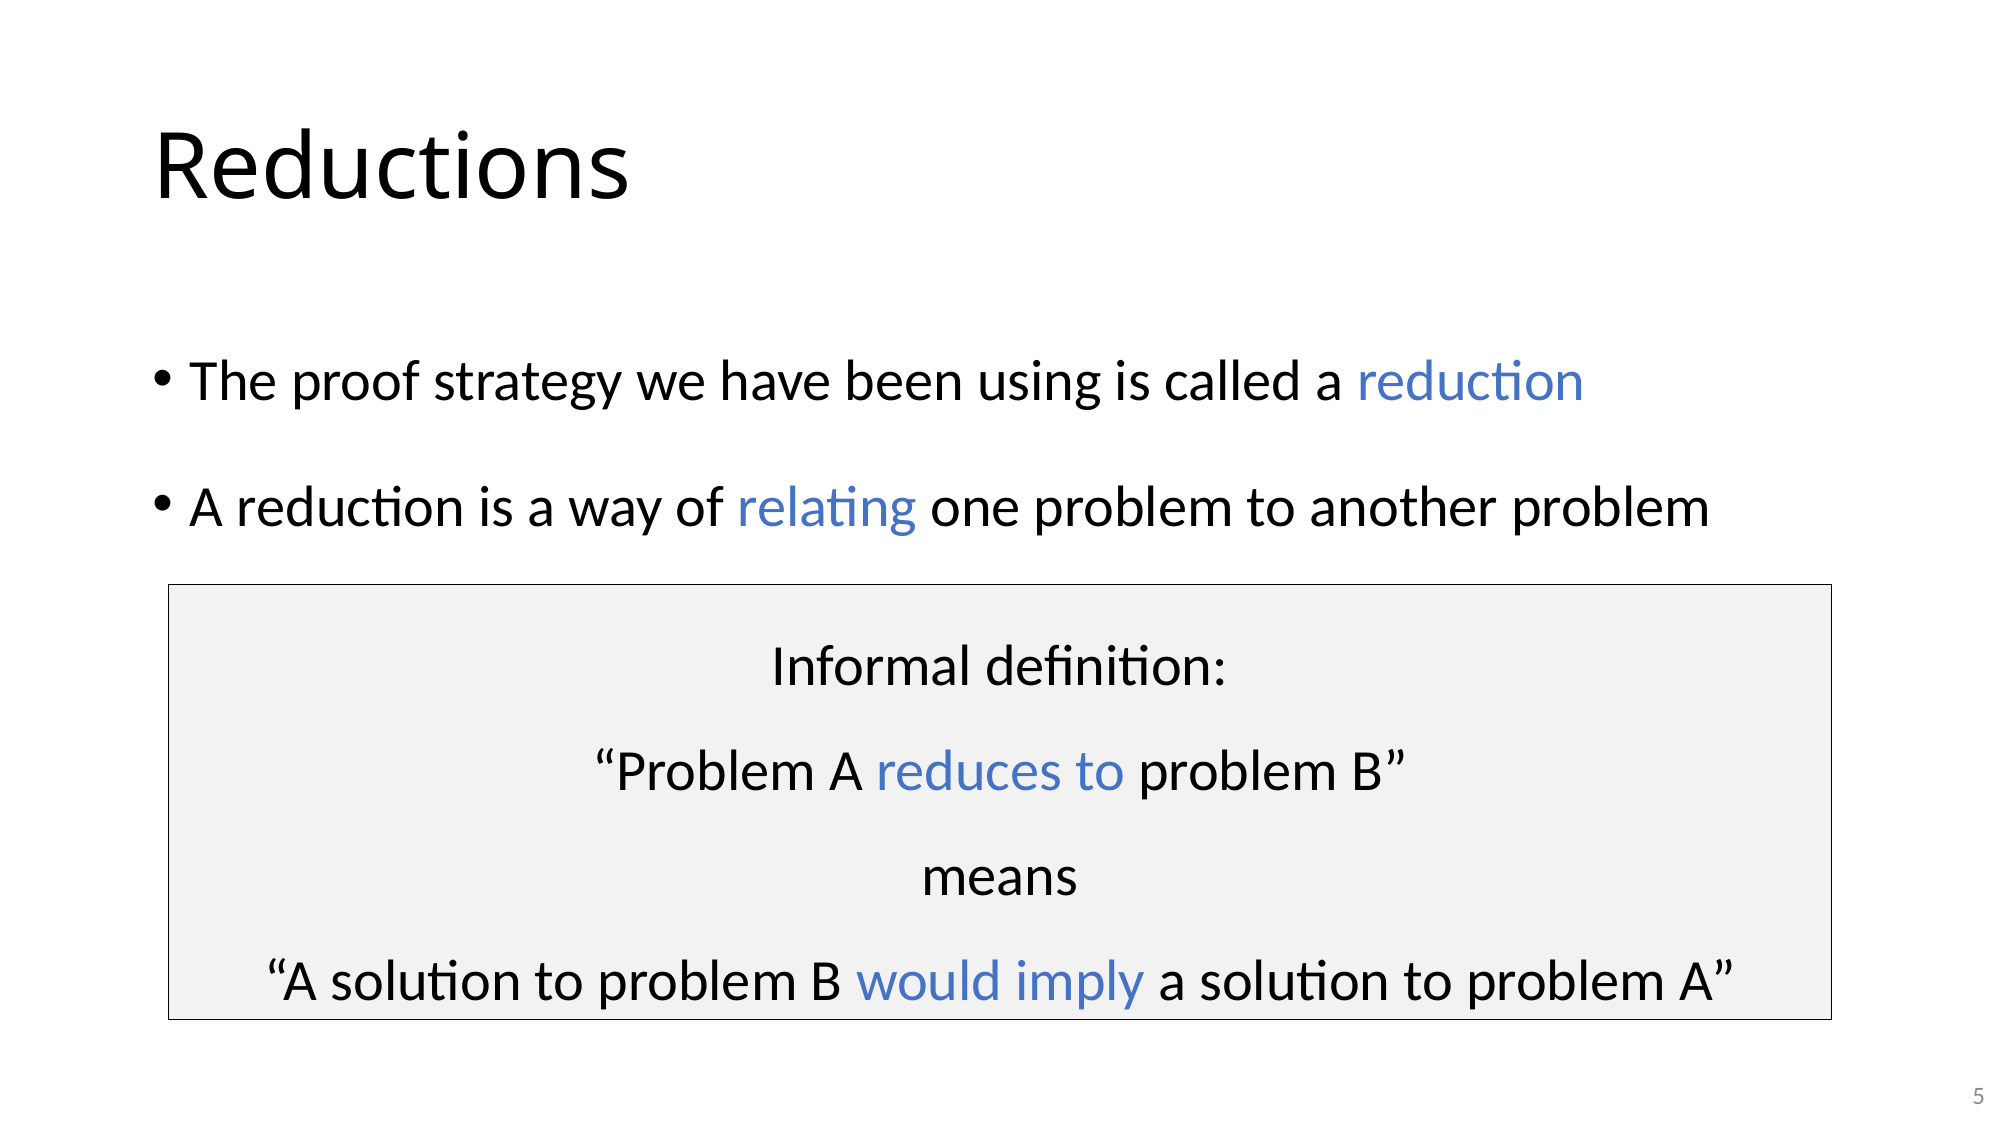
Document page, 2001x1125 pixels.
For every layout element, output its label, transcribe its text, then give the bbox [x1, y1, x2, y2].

title Reductions [137, 59, 1863, 278]
slide_number 5 [1550, 1064, 2000, 1125]
text_box Informal definition: “Problem A reduces to problem B” means “A solution to problem B would imply a solution to problem A” [168, 584, 1832, 1020]
list The proof strategy we have been using is called a reduction A reduction is a way of relating one problem to another problem [137, 299, 1863, 1014]
